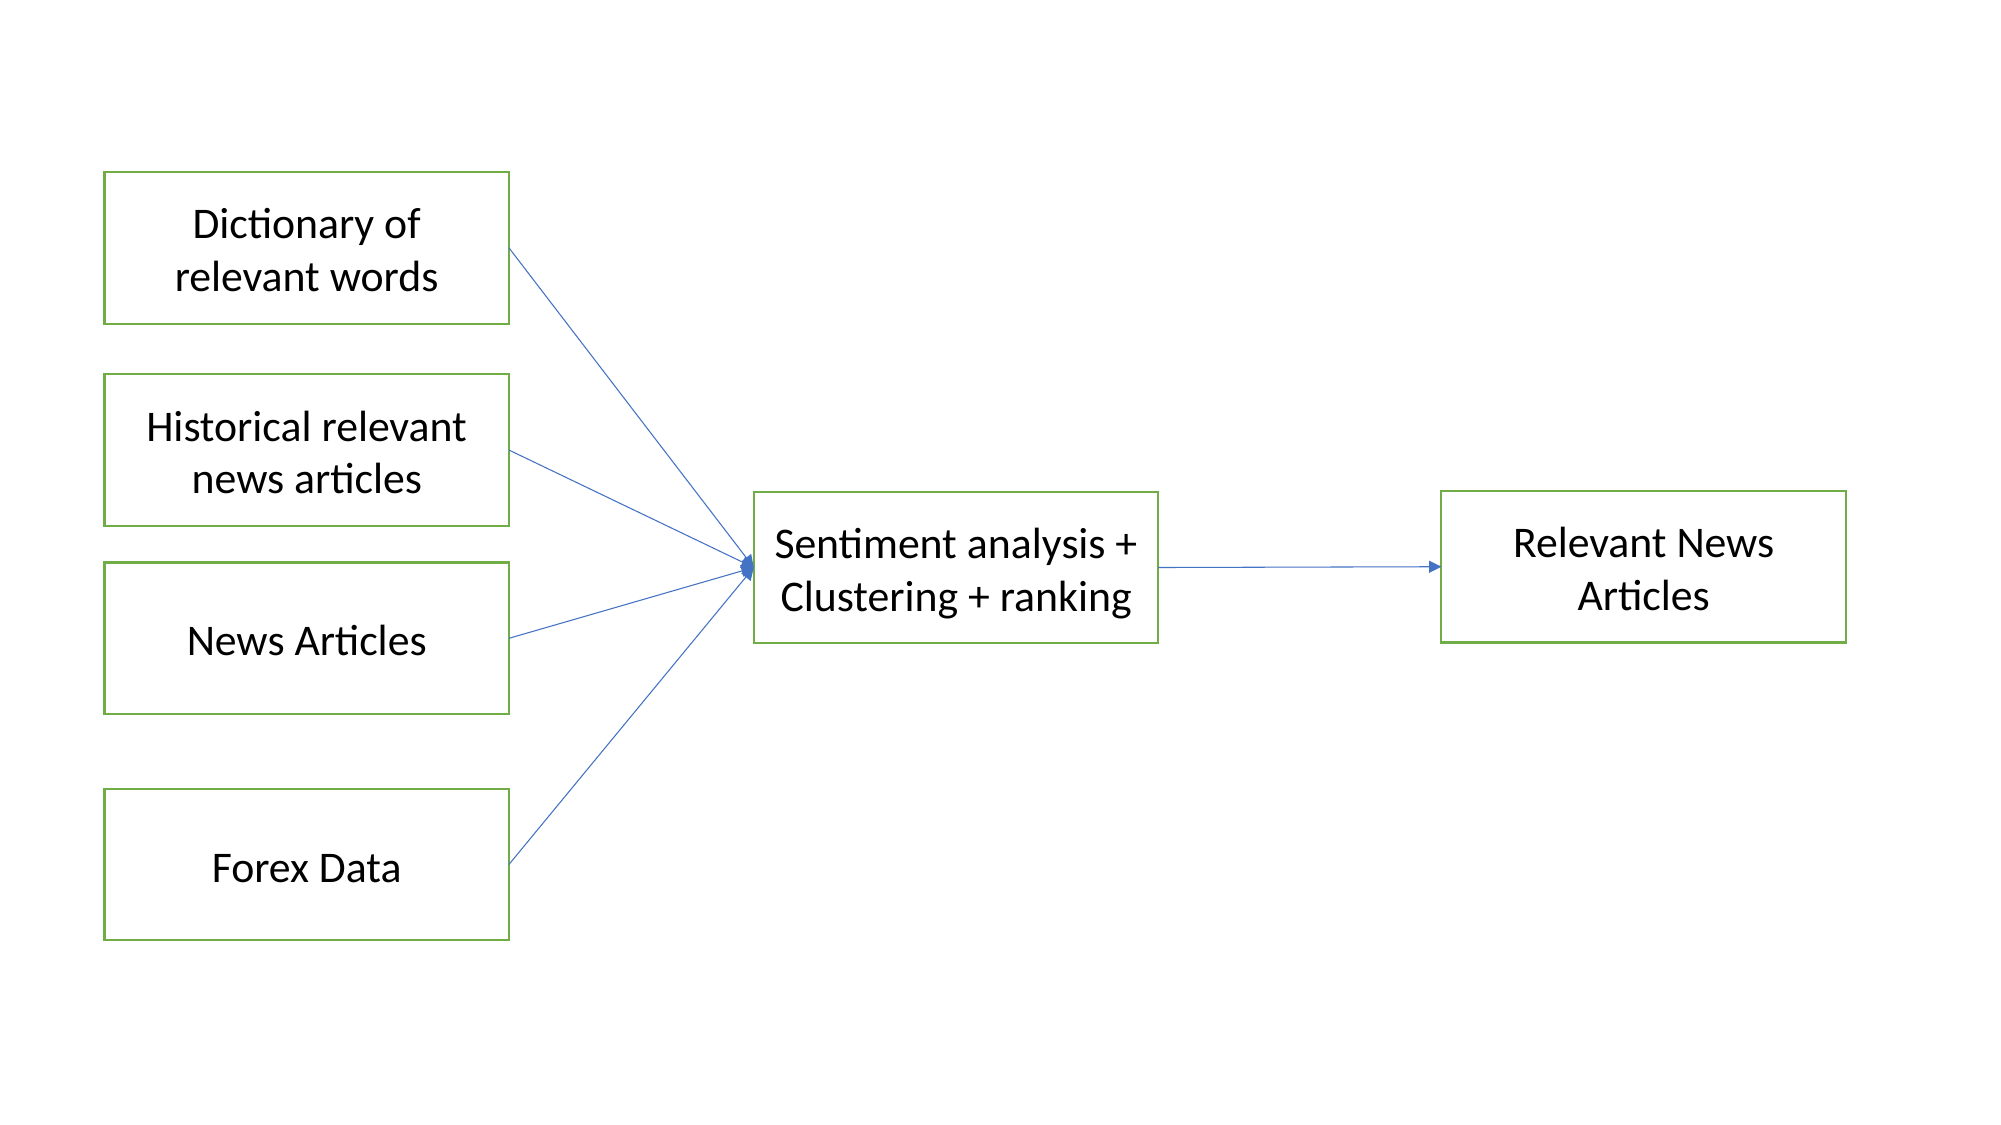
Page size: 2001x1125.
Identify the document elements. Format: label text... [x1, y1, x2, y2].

text_box News Articles [103, 561, 508, 715]
text_box Forex Data [103, 788, 510, 941]
text_box Historical relevant news articles [103, 373, 508, 527]
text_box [508, 247, 754, 449]
text_box Dictionary of relevant words [103, 171, 510, 325]
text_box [508, 567, 754, 865]
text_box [508, 449, 754, 567]
text_box Sentiment analysis + Clustering + ranking [754, 491, 1159, 644]
text_box Relevant News Articles [1440, 490, 1847, 644]
